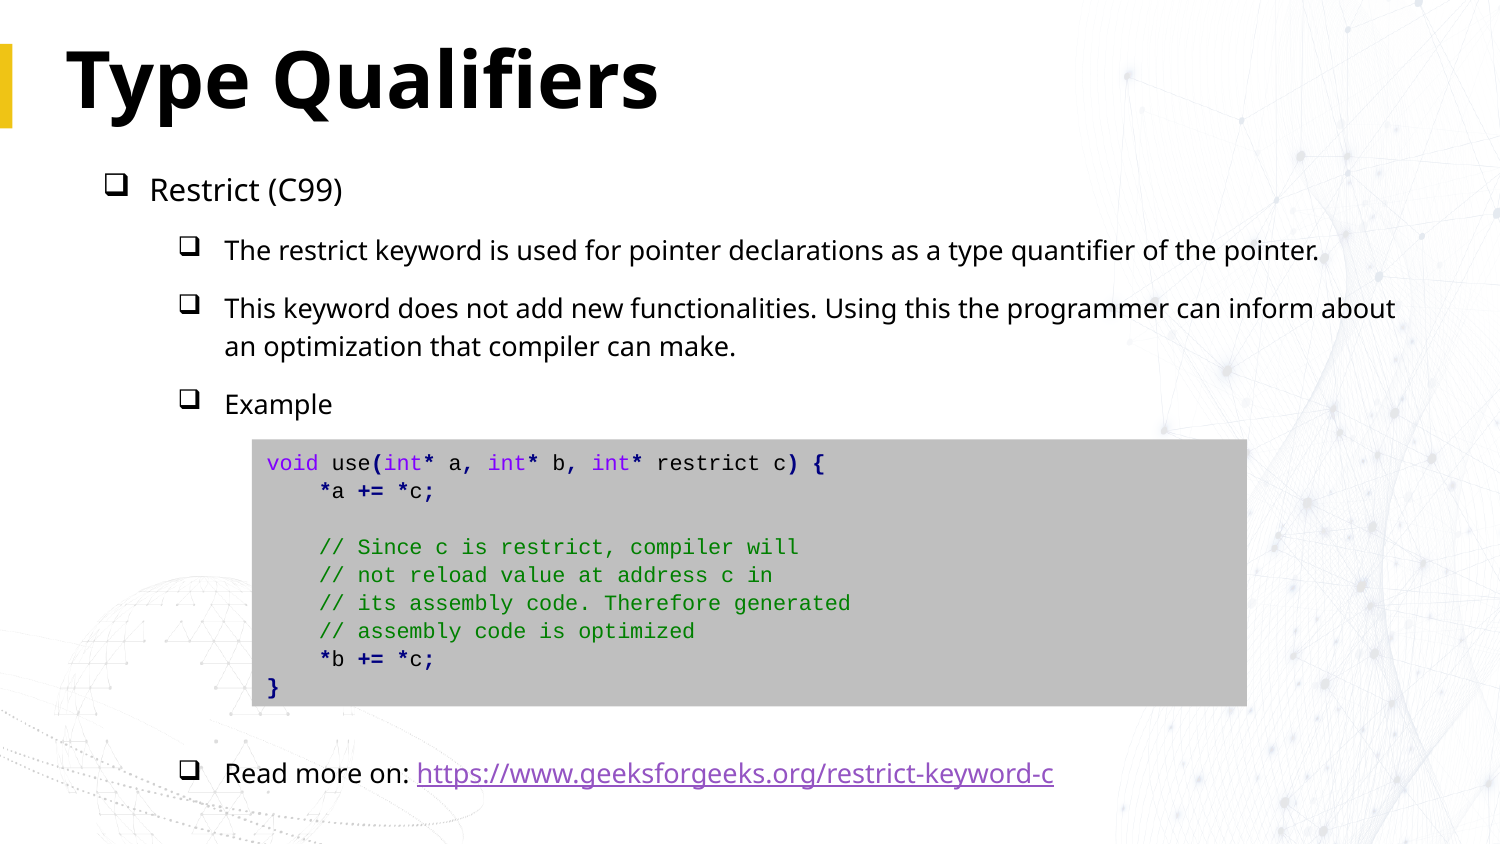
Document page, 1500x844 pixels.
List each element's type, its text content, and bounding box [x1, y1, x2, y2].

title Type Qualifiers [53, 31, 1446, 135]
text_box void use(int* a, int* b, int* restrict c) { *a += *c; // Since c is restrict, compiler will // not reload value at address c in // its assembly code. Therefore generated // assembly code is optimized *b += *c; } [251, 439, 1247, 707]
picture [0, 0, 1500, 844]
list Restrict (C99) The restrict keyword is used for pointer declarations as a type quantifier of the pointer. This keyword does not add new functionalities. Using this the programmer can inform about an optimization that compiler can make. Example Read more on: https://www.geeksforgeeks.org/restrict-keyword-c [53, 159, 1446, 799]
